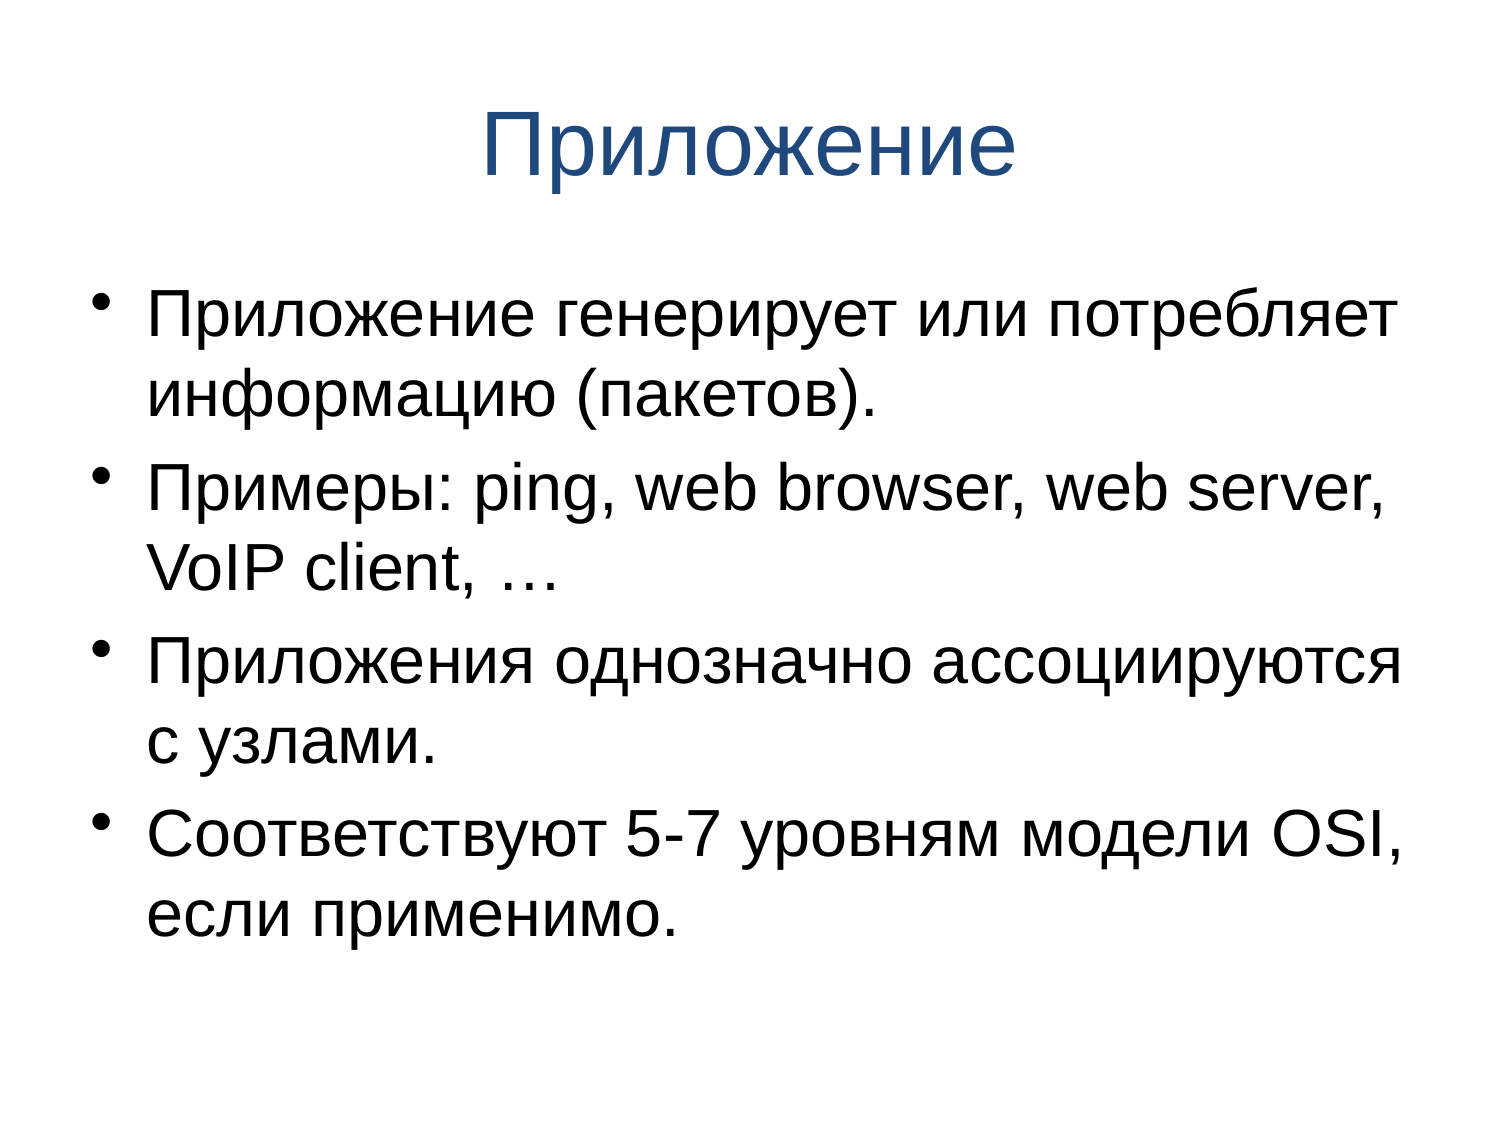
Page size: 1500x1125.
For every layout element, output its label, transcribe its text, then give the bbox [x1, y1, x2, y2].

list Приложение генерирует или потребляет информацию (пакетов). Примеры: ping, web browser, web server, VoIP client, … Приложения однозначно ассоциируются с узлами. Соответствуют 5-7 уровням модели OSI, если применимо. [75, 262, 1425, 1005]
title Приложение [75, 45, 1425, 233]
